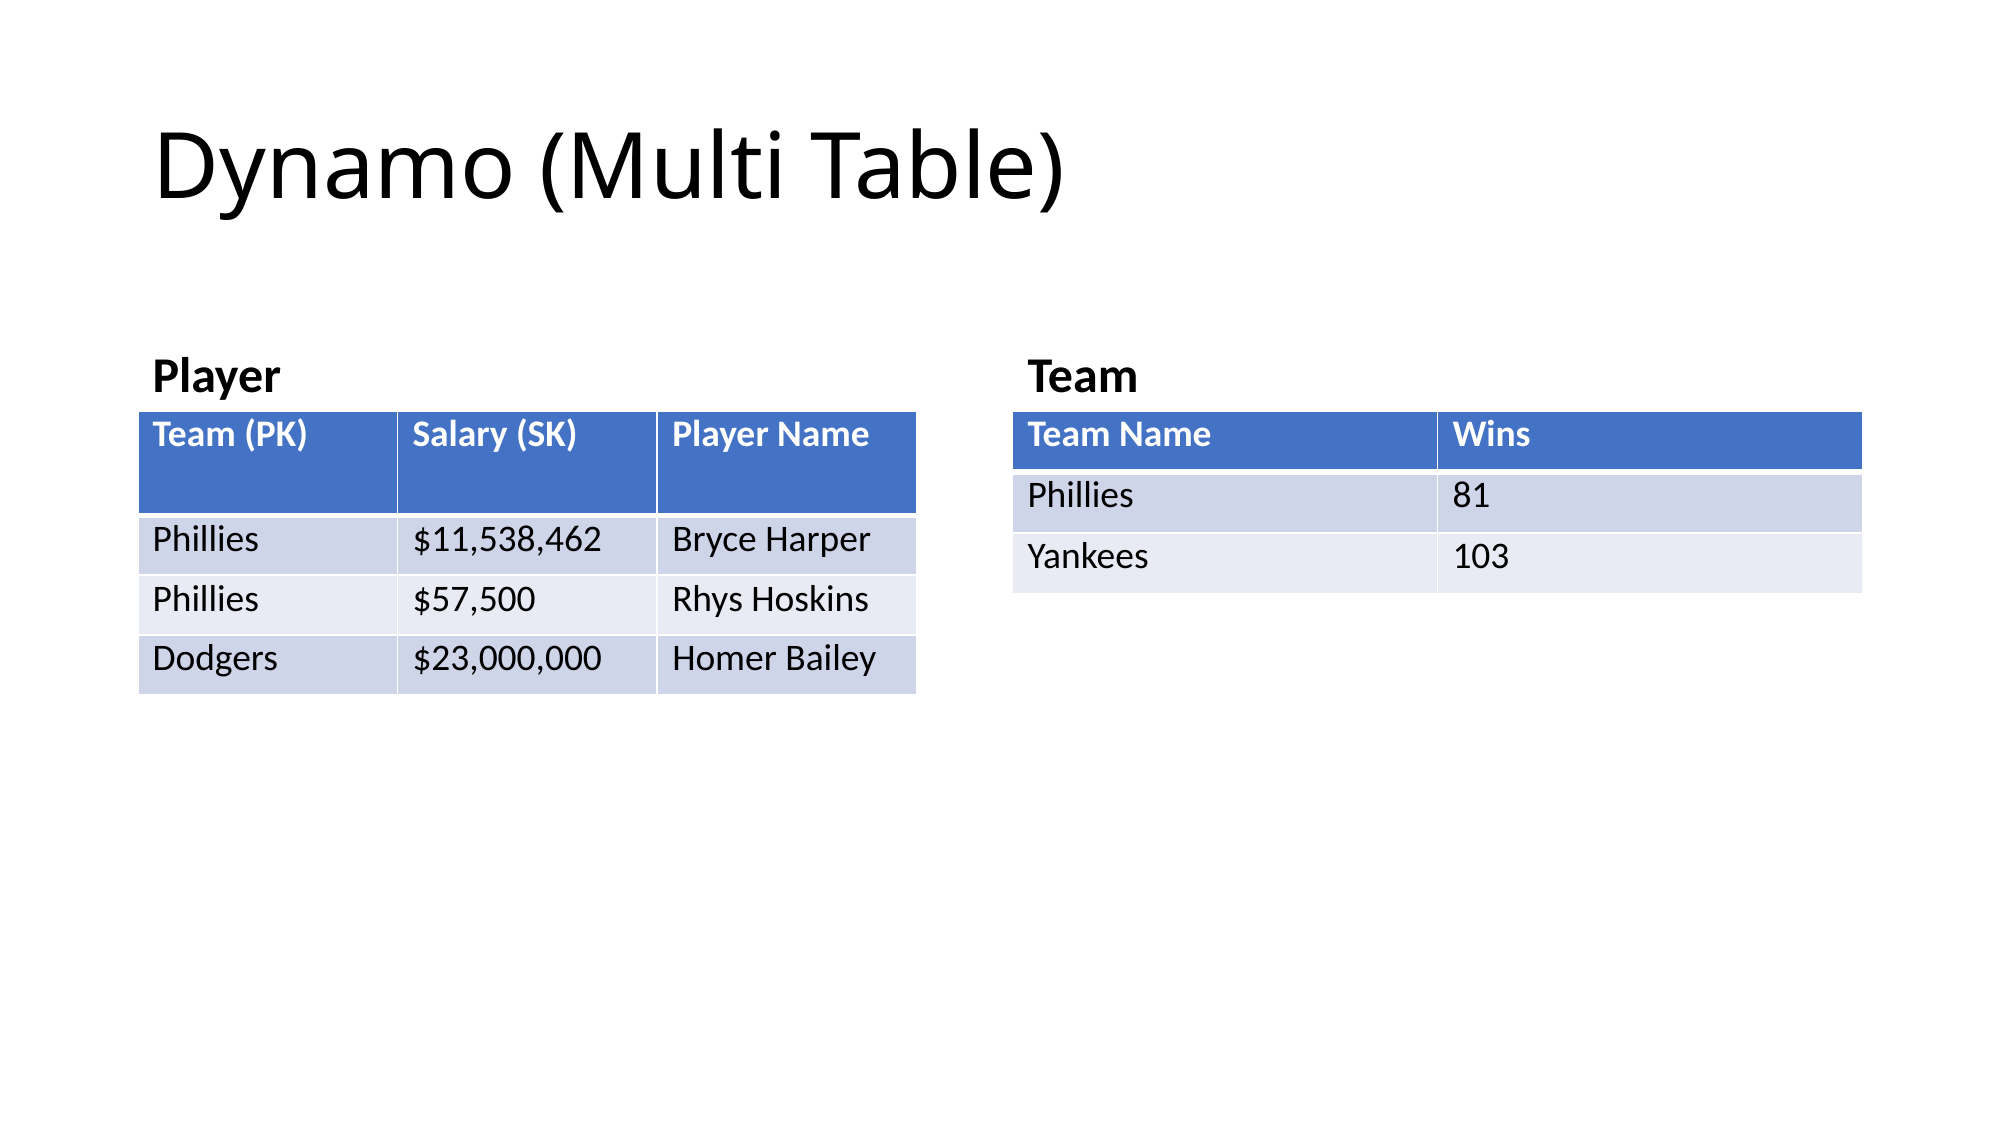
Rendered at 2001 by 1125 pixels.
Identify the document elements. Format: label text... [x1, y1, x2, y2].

list Player [137, 275, 984, 411]
table_cell $23,000,000 [398, 636, 656, 694]
title Dynamo (Multi Table) [137, 59, 1863, 278]
table_header Salary (SK) [398, 412, 656, 513]
table_cell Phillies [139, 518, 397, 574]
list Team [1012, 275, 1863, 410]
table_cell Dodgers [139, 636, 397, 694]
table_cell Phillies [139, 576, 397, 634]
table_cell Rhys Hoskins [658, 576, 916, 634]
table_cell 81 [1438, 475, 1862, 532]
table_cell Phillies [1013, 475, 1437, 532]
table_header Wins [1438, 412, 1862, 469]
table_cell Homer Bailey [658, 636, 916, 694]
table_cell 103 [1438, 534, 1862, 593]
table_header Team Name [1013, 412, 1437, 469]
table_cell Yankees [1013, 534, 1437, 593]
table_cell $11,538,462 [398, 518, 656, 574]
table_header Team (PK) [139, 412, 397, 513]
table_cell Bryce Harper [658, 518, 916, 574]
table_header Player Name [658, 412, 916, 513]
table_cell $57,500 [398, 576, 656, 634]
